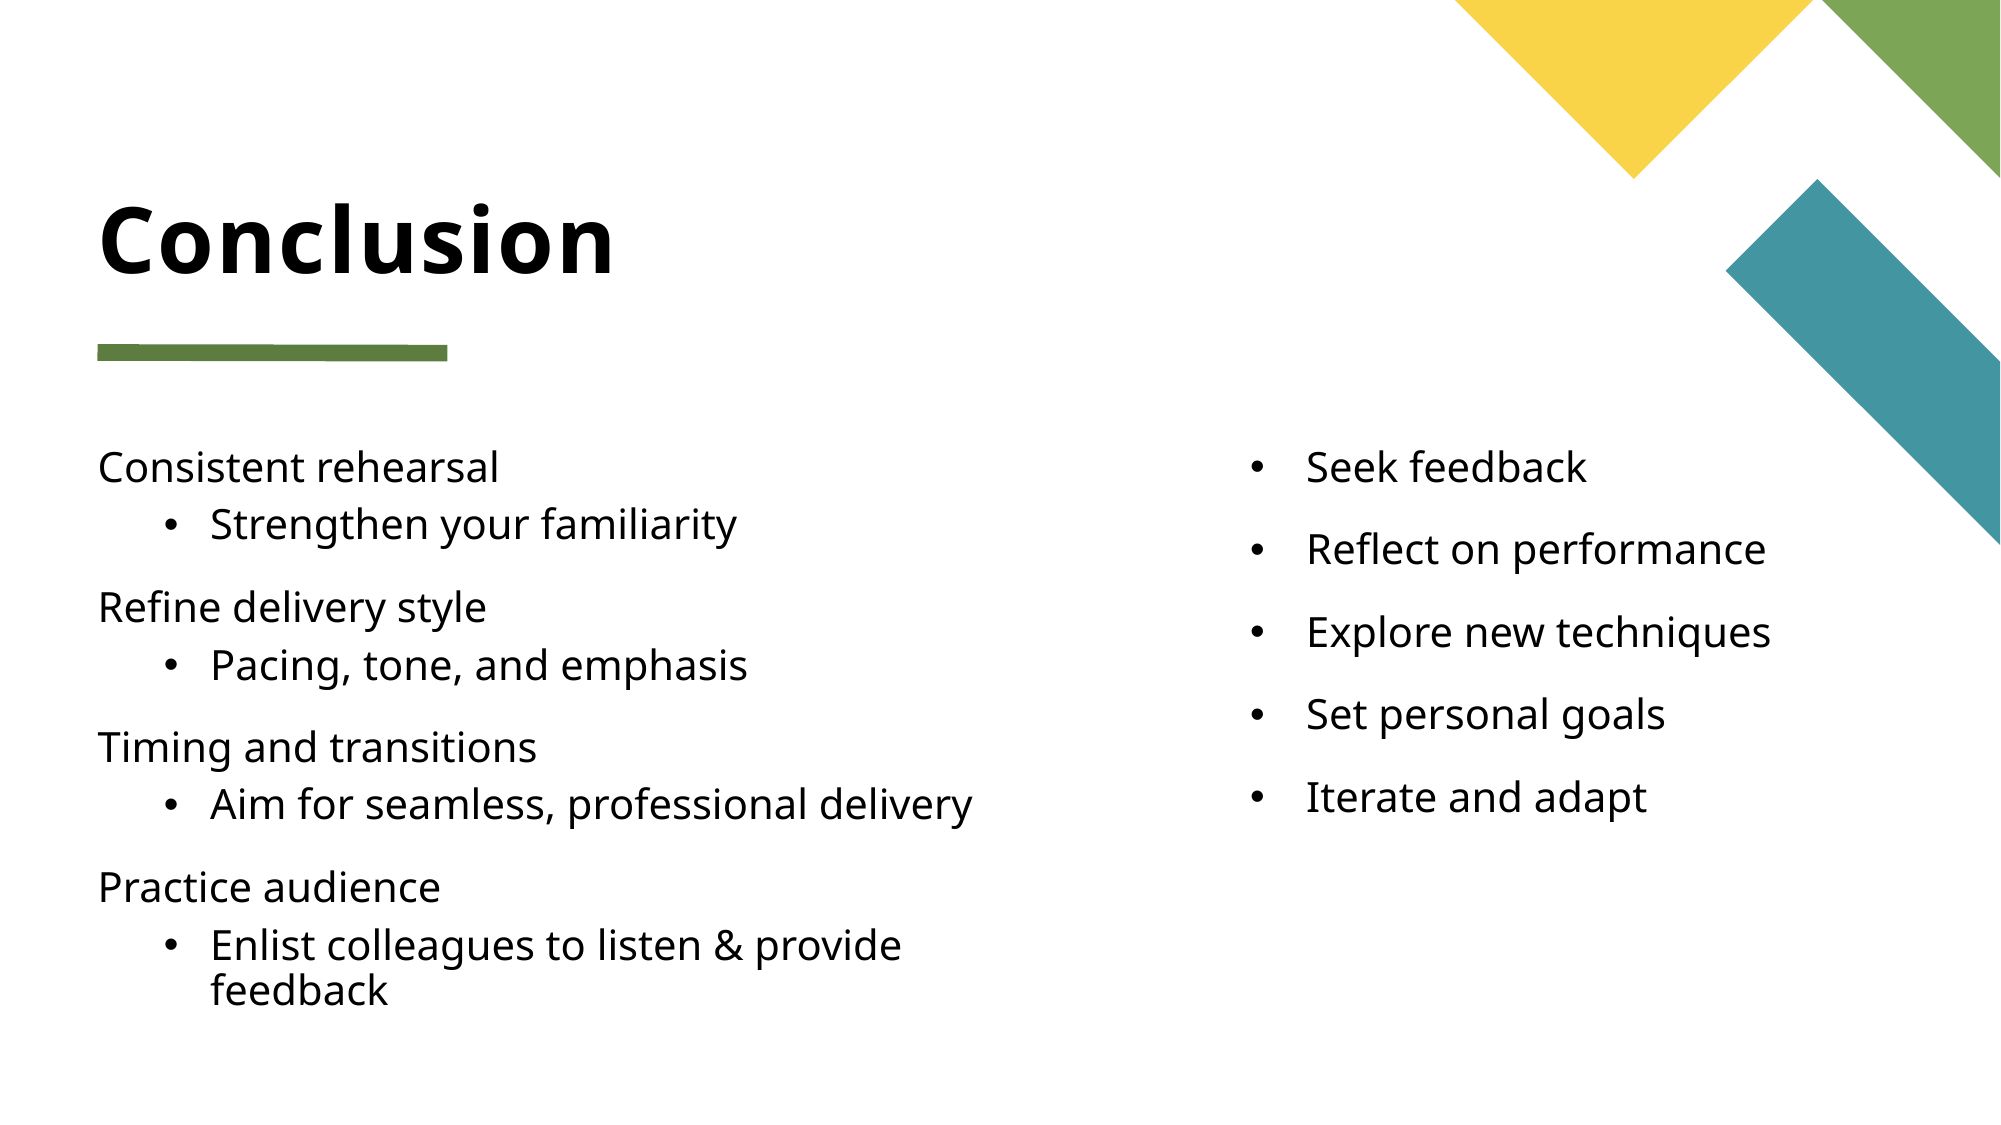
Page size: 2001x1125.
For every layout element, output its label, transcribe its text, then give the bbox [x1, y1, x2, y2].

list Seek feedback Reflect on performance Explore new techniques Set personal goals Iterate and adapt [1250, 439, 1898, 1030]
list Consistent rehearsal Strengthen your familiarity Refine delivery style Pacing, tone, and emphasis Timing and transitions Aim for seamless, professional delivery Practice audience Enlist colleagues to listen & provide feedback [97, 439, 1041, 1030]
title Conclusion [97, 32, 1898, 291]
